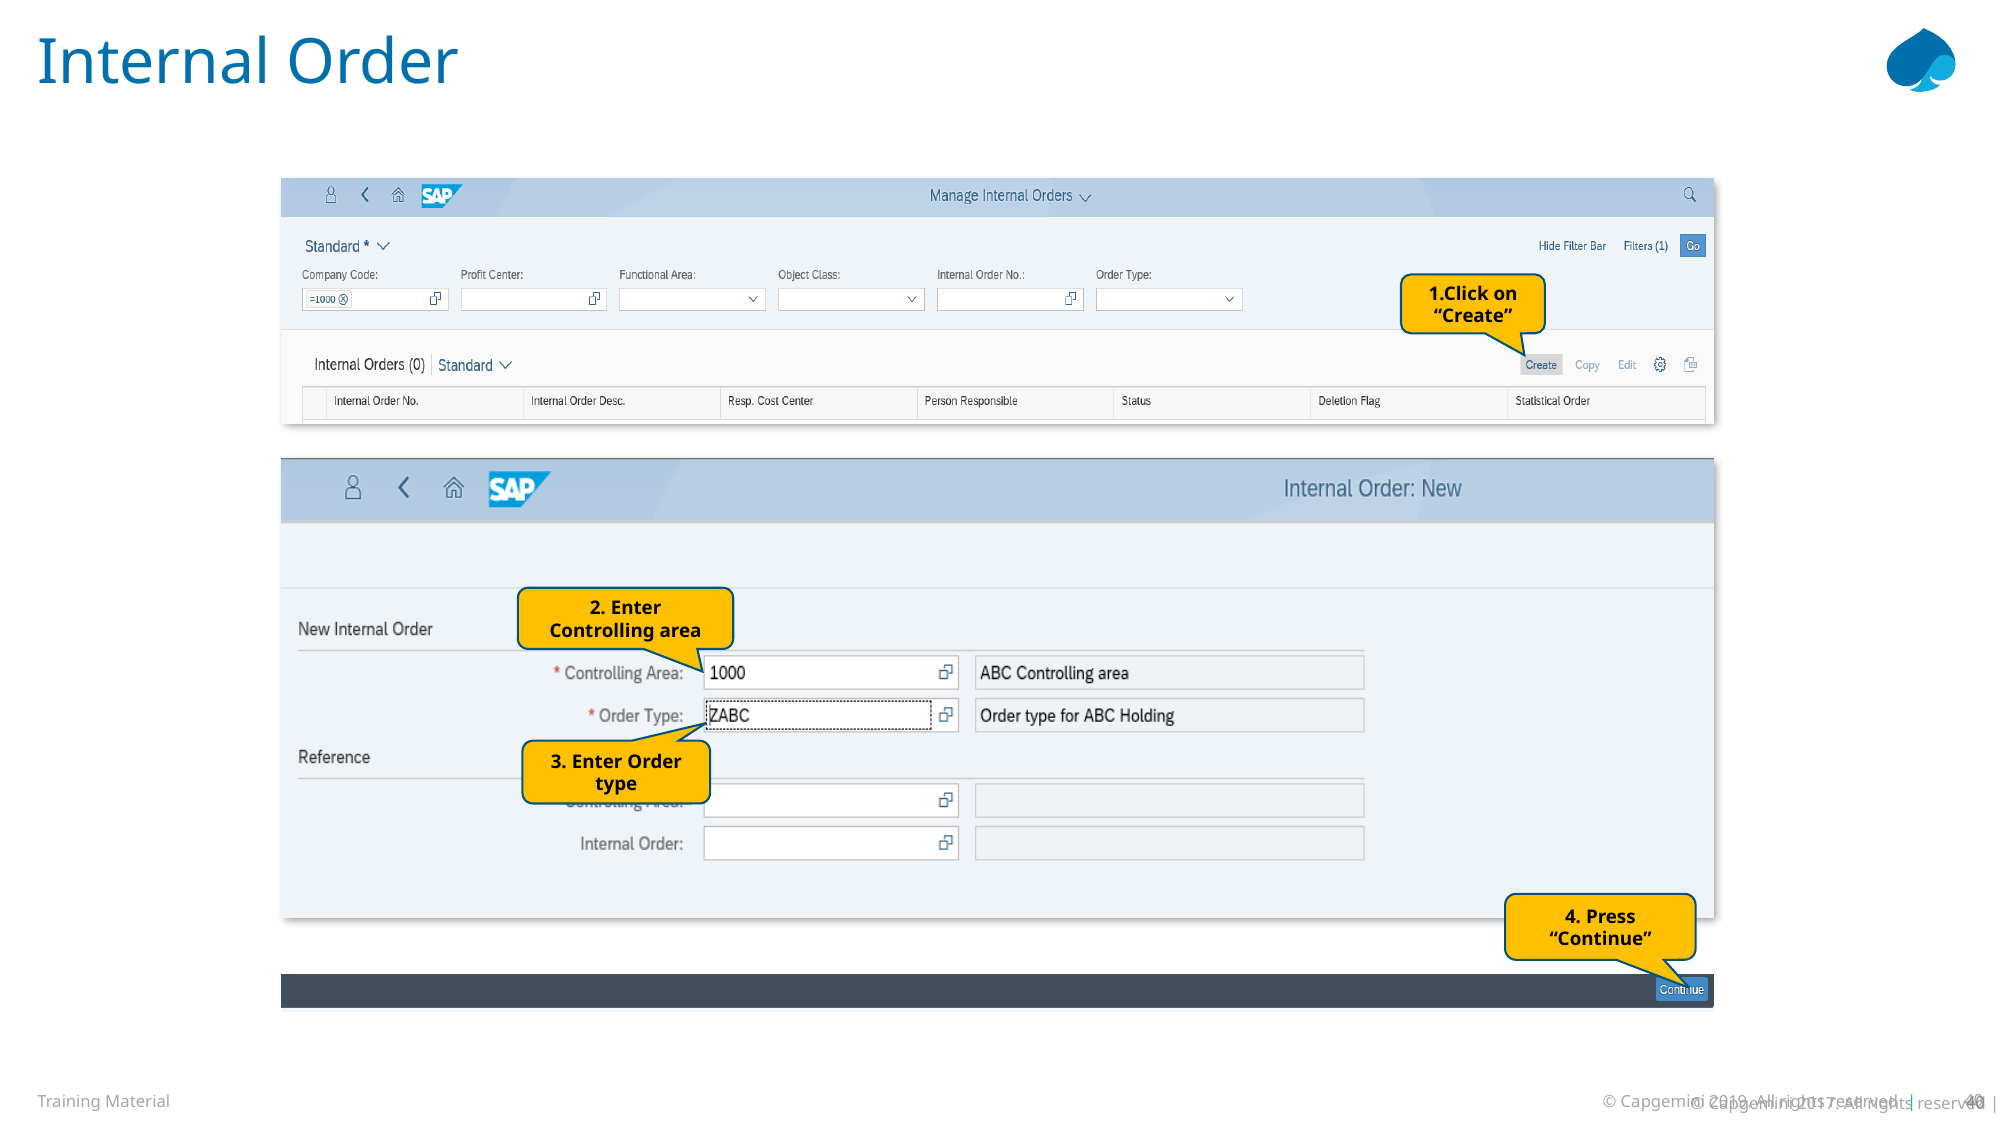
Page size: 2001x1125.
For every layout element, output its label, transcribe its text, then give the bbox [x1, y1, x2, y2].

picture [280, 974, 1714, 1012]
footer © Capgemini 2017. All rights reserved | [1639, 1092, 1938, 1114]
picture [280, 458, 1714, 919]
slide_number 40 [1938, 1085, 2000, 1121]
text_box 4. Press “Continue” [1504, 919, 1697, 974]
title Internal Order [37, 0, 1863, 119]
picture [280, 178, 1714, 424]
